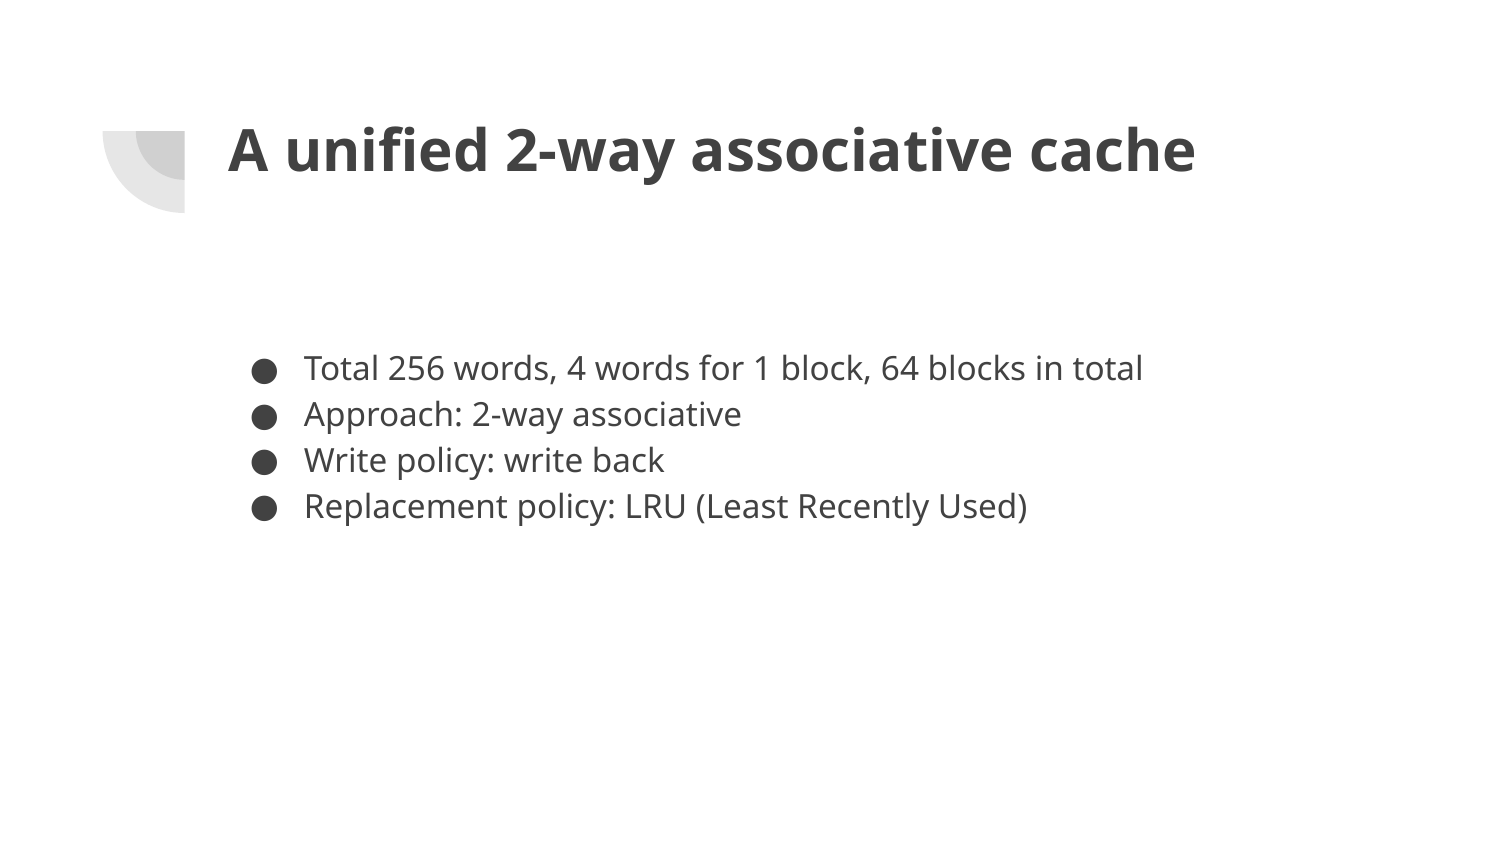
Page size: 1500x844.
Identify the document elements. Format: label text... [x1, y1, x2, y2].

title A unified 2-way associative cache [213, 98, 1368, 263]
list Total 256 words, 4 words for 1 block, 64 blocks in total Approach: 2-way associative Write policy: write back Replacement policy: LRU (Least Recently Used) [213, 326, 1368, 744]
